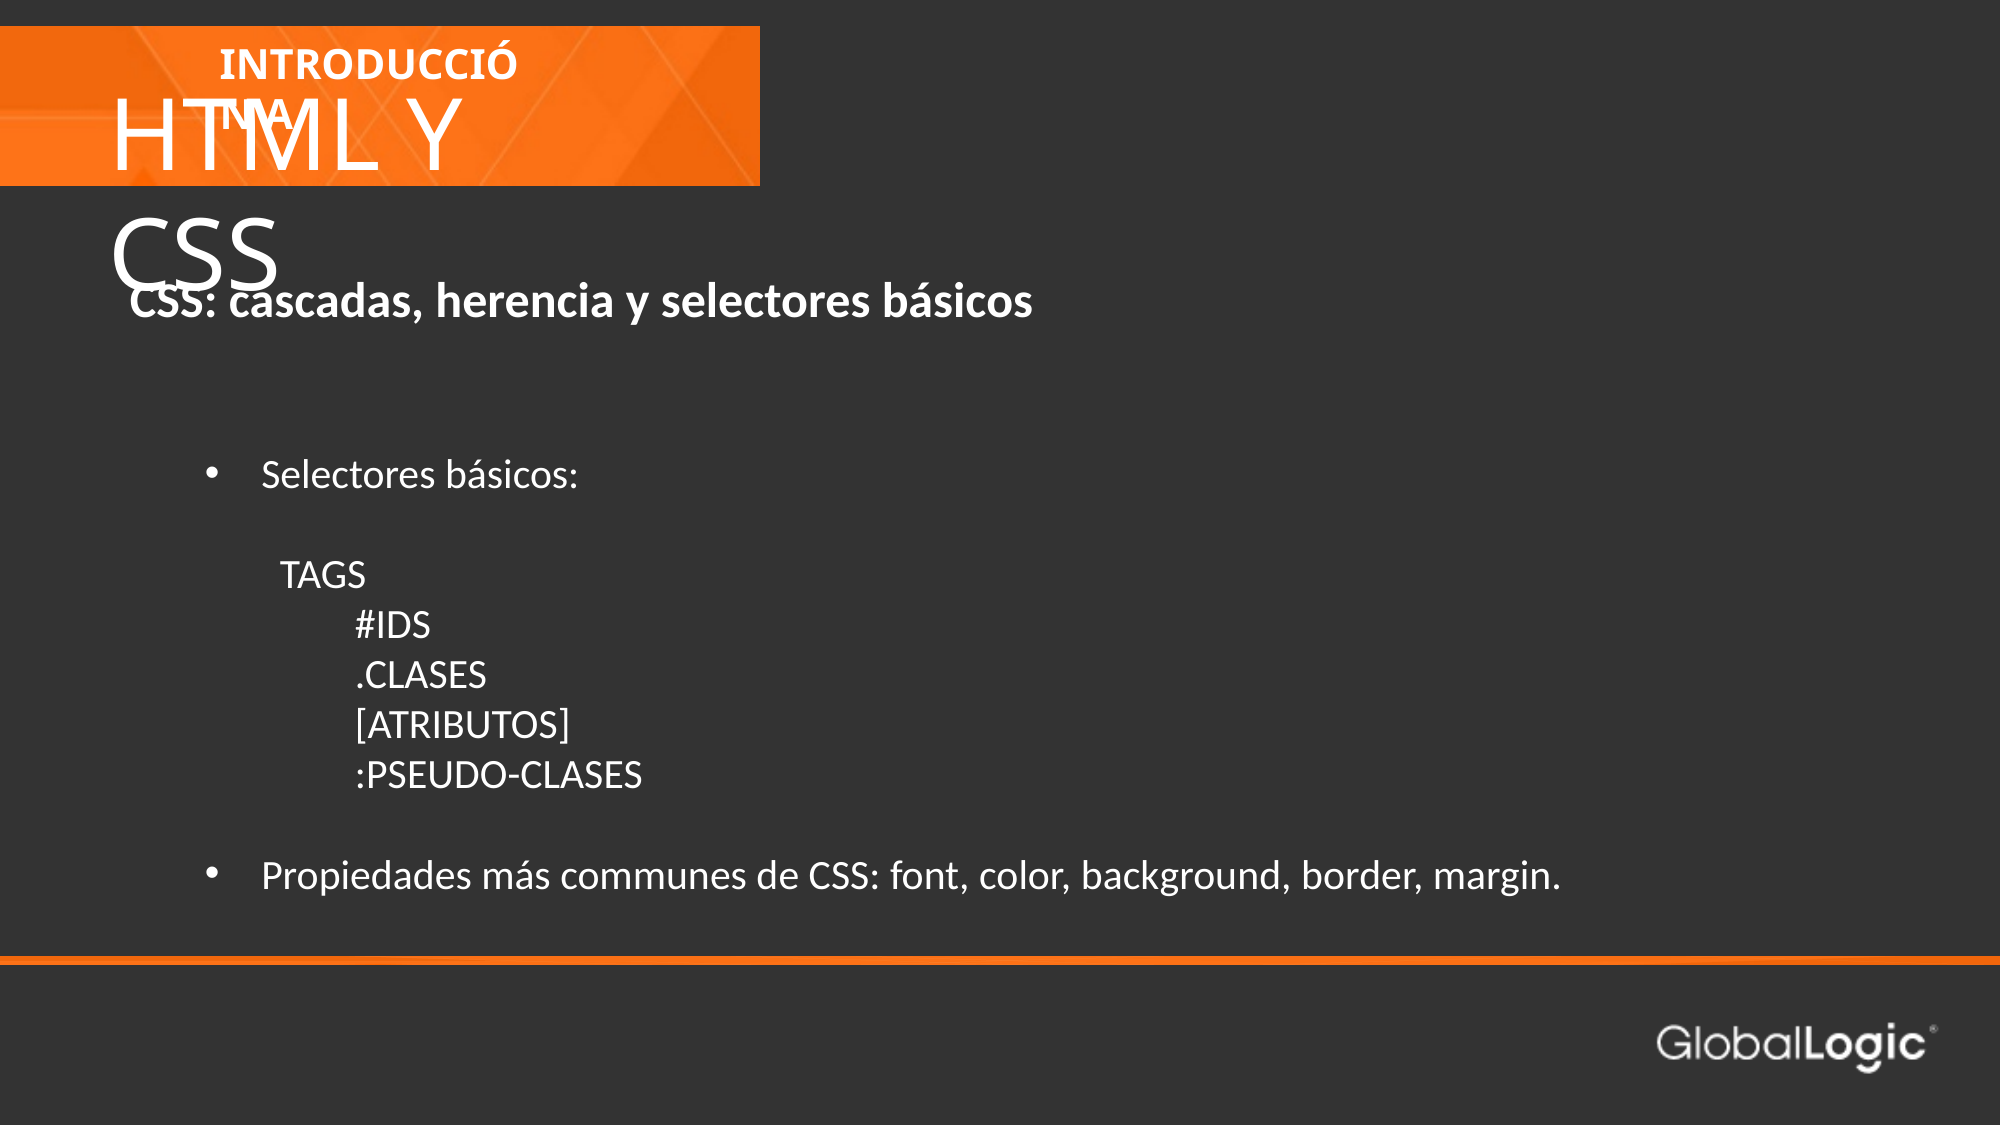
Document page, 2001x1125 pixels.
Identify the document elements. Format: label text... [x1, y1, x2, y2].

picture [0, 956, 2000, 965]
text_box HTML Y CSS [93, 186, 667, 318]
text_box CSS: cascadas, herencia y selectores básicos Selectores básicos: TAGS #IDS .CLASES [ATRIBUTOS] :PSEUDO-CLASES Propiedades más communes de CSS: font, color, background, border, margin. [115, 259, 1963, 955]
picture [0, 26, 760, 186]
picture [1628, 1002, 1963, 1102]
